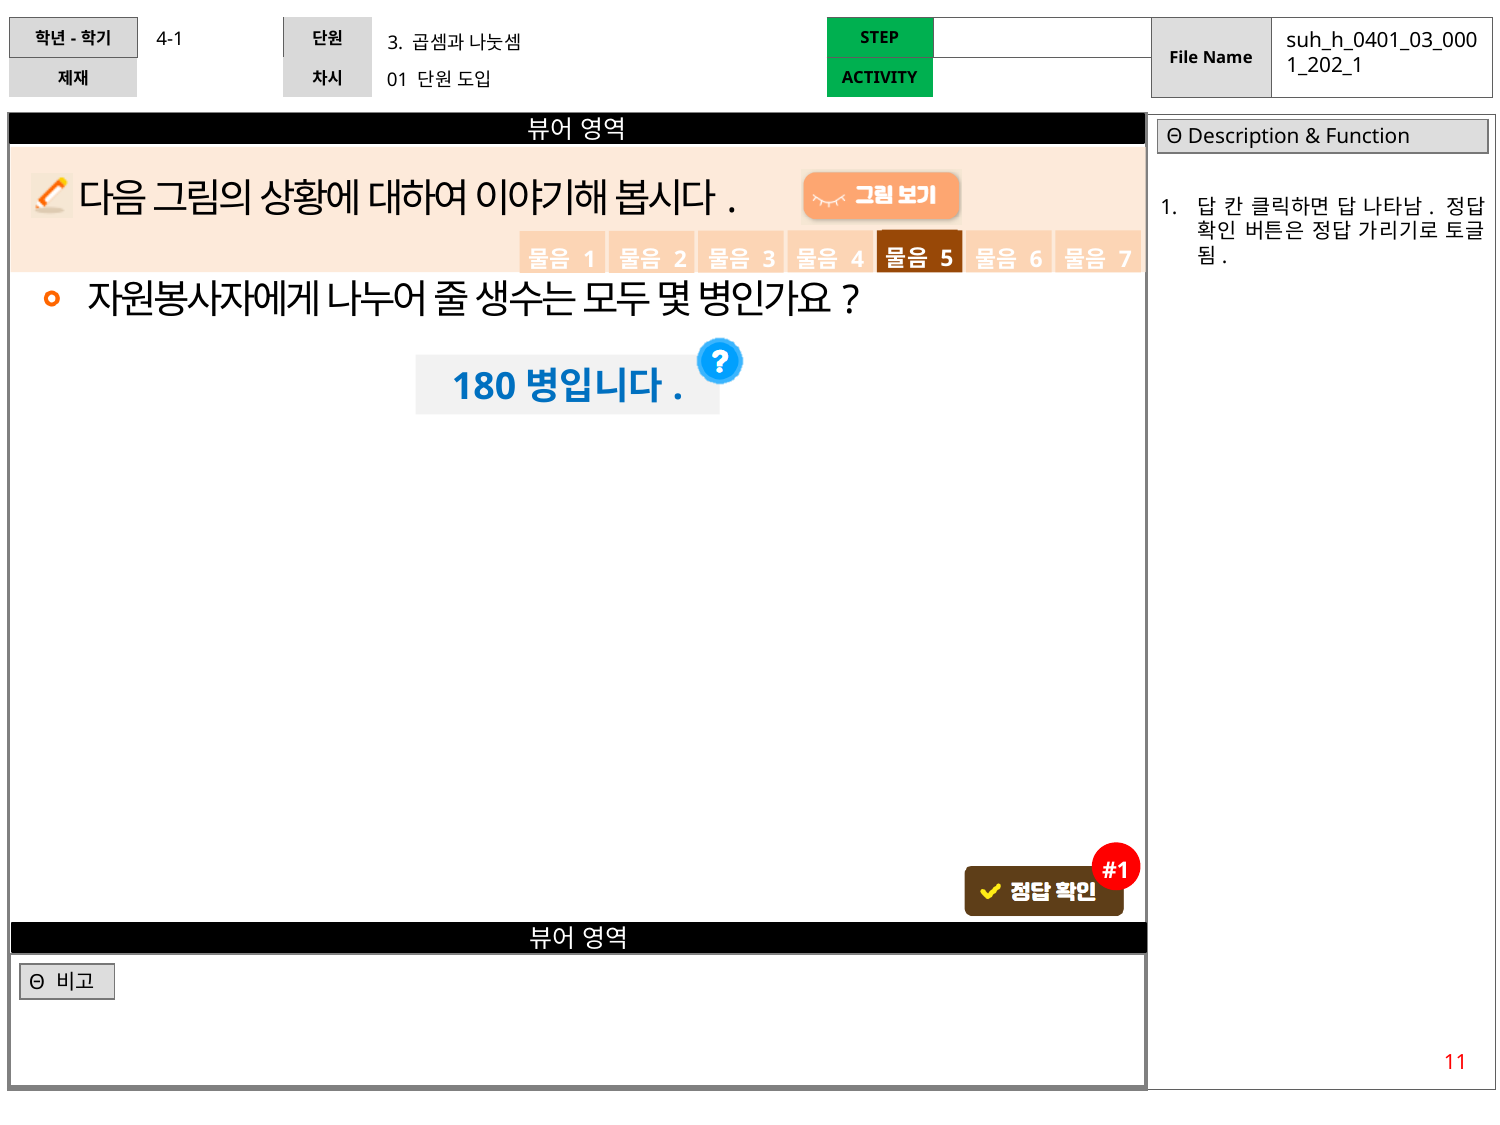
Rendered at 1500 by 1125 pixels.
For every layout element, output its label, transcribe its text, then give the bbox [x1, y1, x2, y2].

text_box suh_h_0401_03_0001_202_1 [1271, 18, 1500, 84]
text_box #1 [1090, 840, 1143, 889]
text_box 01 단원 도입 [372, 60, 821, 96]
picture [31, 173, 73, 218]
text_box 다음 그림의 상황에 대하여 이야기해 봅시다. [63, 165, 880, 228]
picture [689, 331, 750, 391]
text_box 답 칸 클릭하면 답 나타남. 정답 확인 버튼은 정답 가리기로 토글 됨. [1145, 160, 1500, 301]
text_box [9, 145, 1148, 274]
table_header Θ Description & Function [1158, 120, 1487, 152]
text_box 3. 곱셈과 나눗셈 [372, 23, 828, 48]
picture [963, 863, 1126, 918]
text_box 자원봉사자에게 나누어 줄 생수는 모두 몇 병인가요? [72, 267, 1148, 330]
text_box 180병입니다. [415, 354, 720, 415]
text_box 4-1 [141, 18, 284, 55]
picture [40, 287, 61, 309]
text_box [519, 229, 1142, 274]
picture [801, 169, 963, 225]
